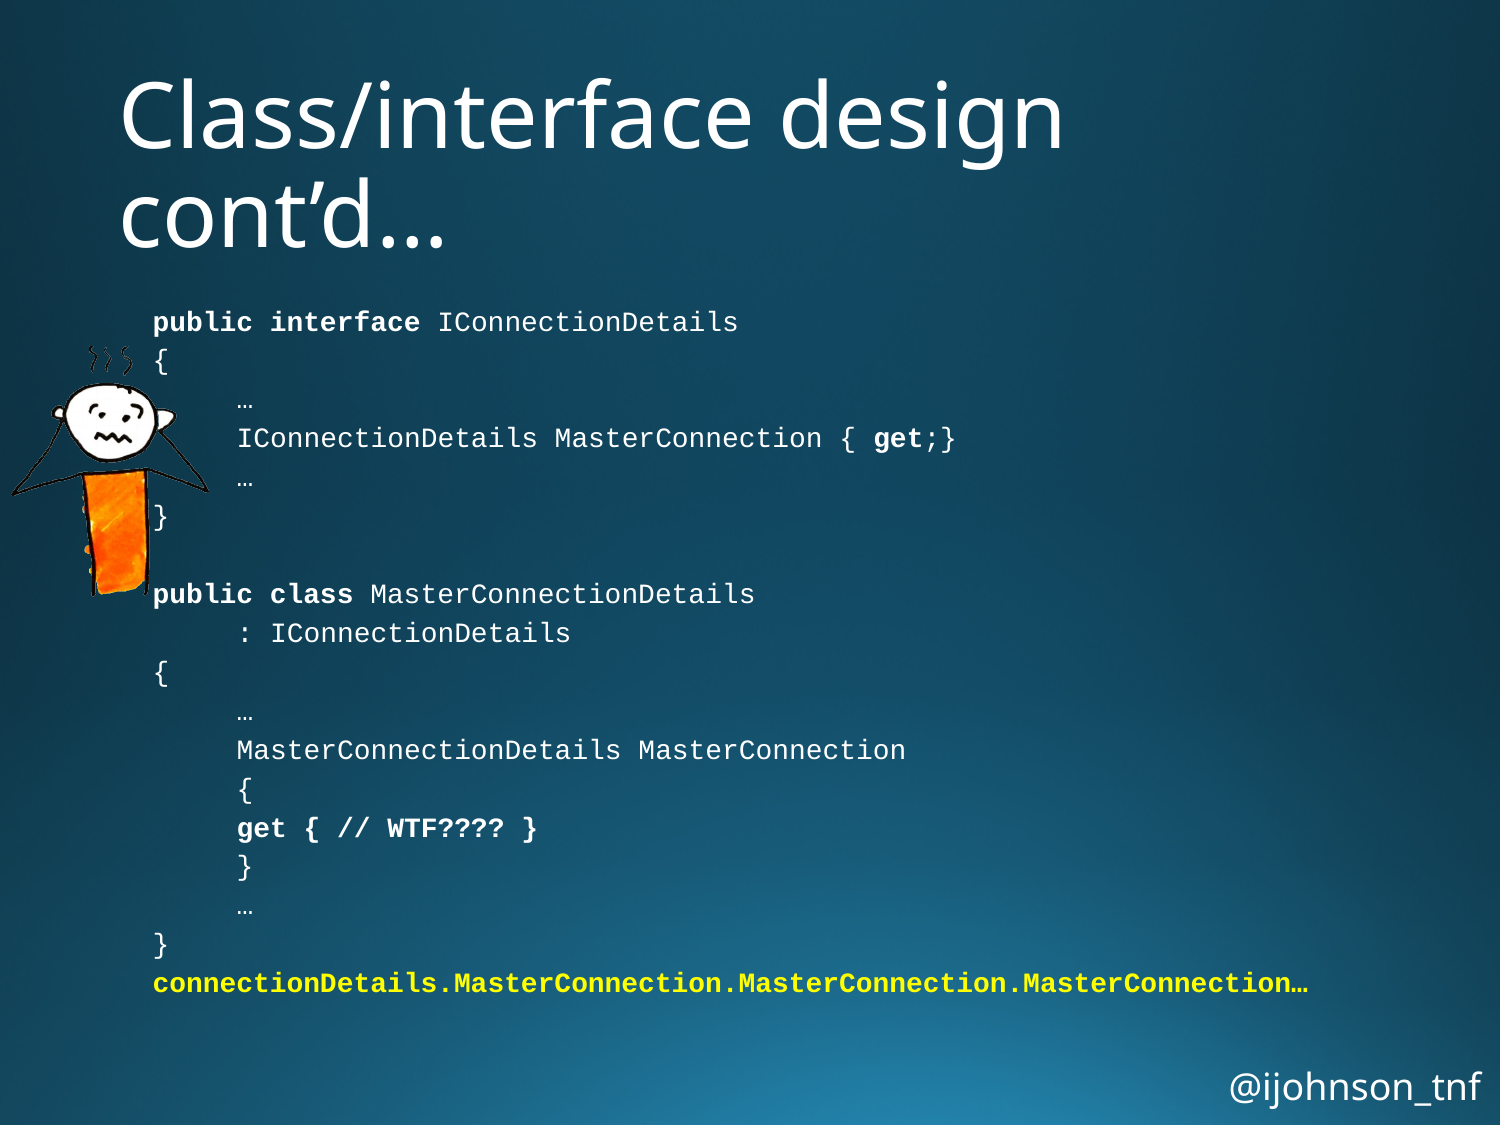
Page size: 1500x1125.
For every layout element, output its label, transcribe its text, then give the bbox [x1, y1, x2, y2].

title Class/interface design cont’d… [103, 59, 1397, 278]
list public interface IConnectionDetails { … IConnectionDetails MasterConnection { get;} … } public class MasterConnectionDetails : IConnectionDetails { … MasterConnectionDetails MasterConnection { get { // WTF???? } } … } connectionDetails.MasterConnection.MasterConnection.MasterConnection… [137, 299, 1397, 1014]
text_box @ijohnson_tnf [1213, 1055, 1497, 1116]
picture [0, 0, 1500, 1125]
